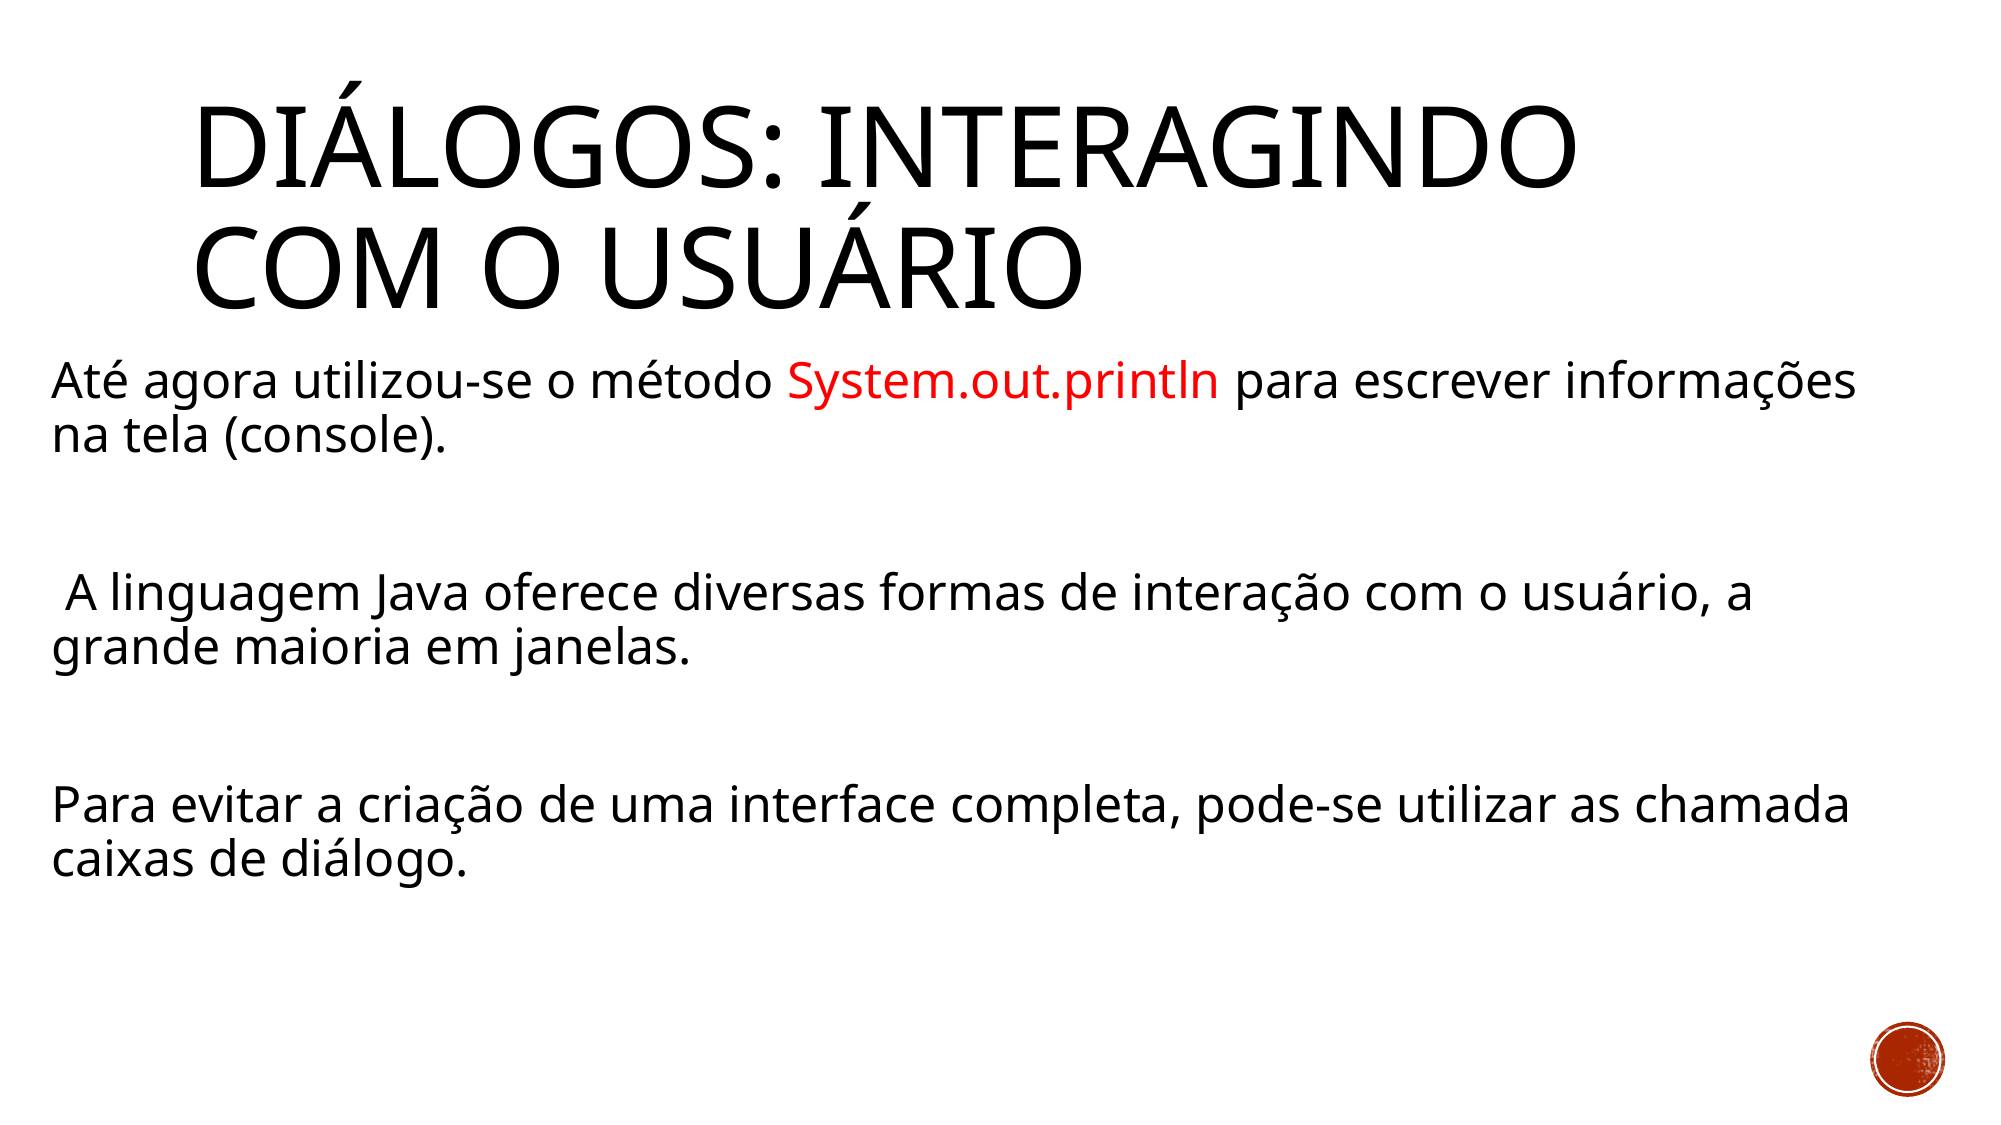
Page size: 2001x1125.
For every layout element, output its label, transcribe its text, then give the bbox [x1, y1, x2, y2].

picture [1870, 1021, 1946, 1097]
title DIÁLOGOS: INTERAGINDO COM O USUÁRIO [175, 79, 1826, 344]
list Até agora utilizou-se o método System.out.println para escrever informações na tela (console). A linguagem Java oferece diversas formas de interação com o usuário, a grande maioria em janelas. Para evitar a criação de uma interface completa, pode-se utilizar as chamada caixas de diálogo. [36, 348, 1907, 1013]
